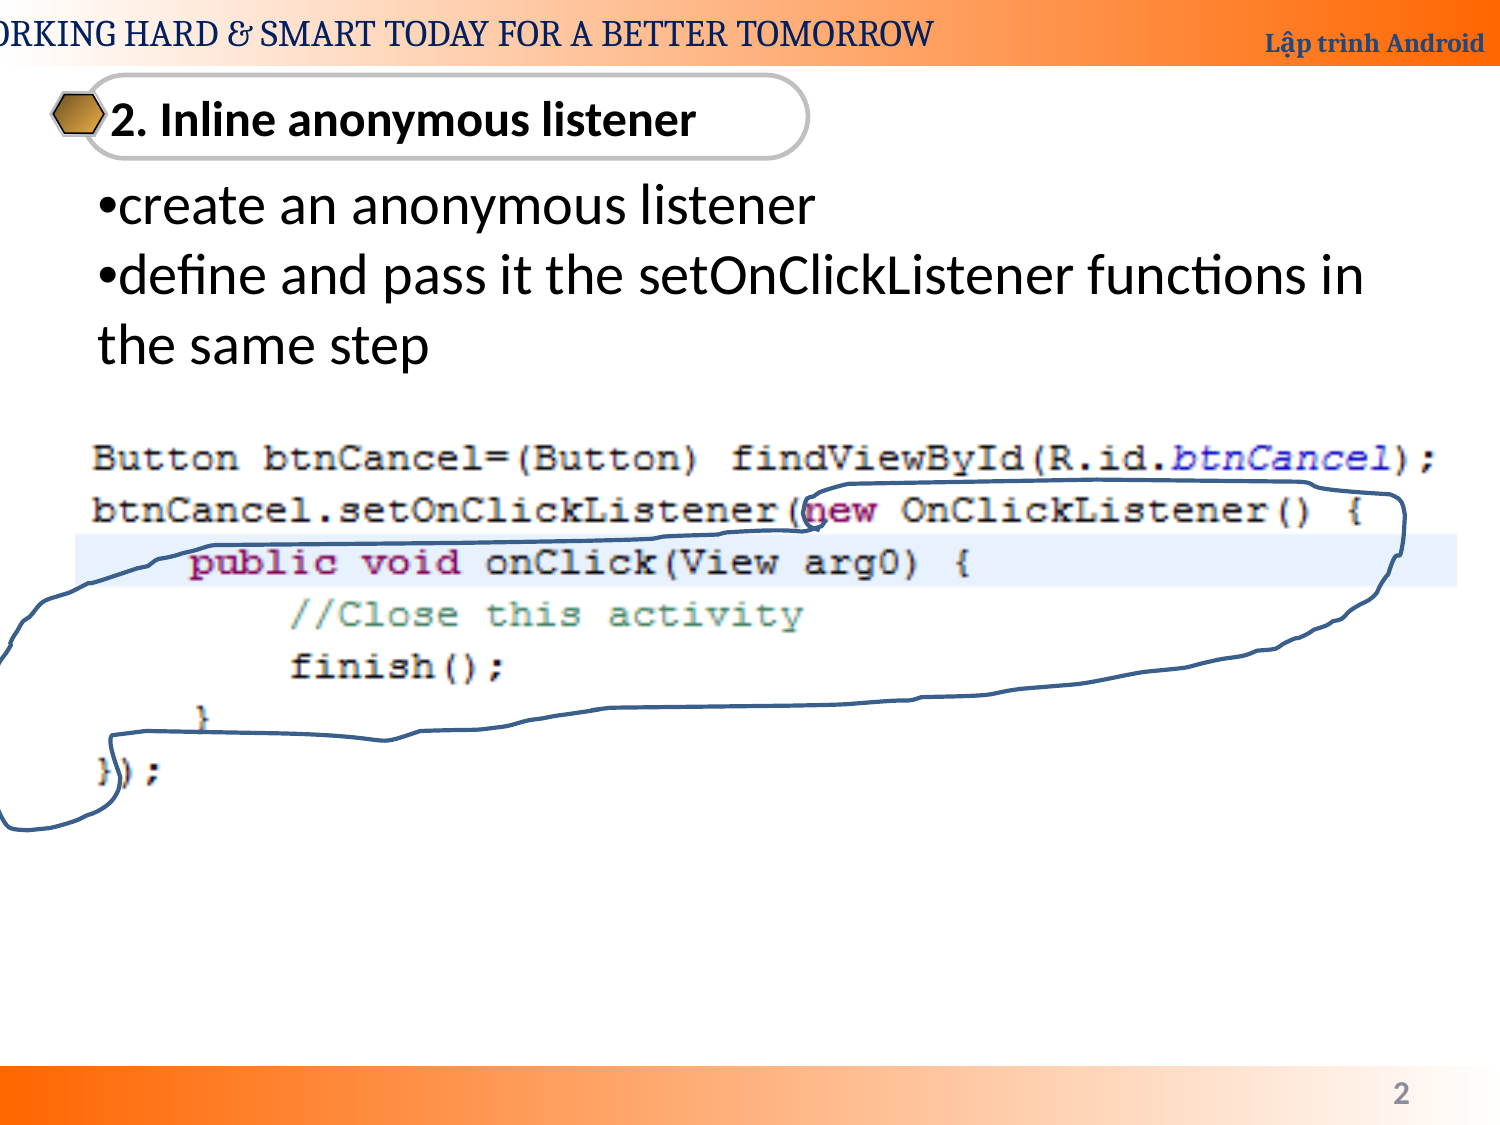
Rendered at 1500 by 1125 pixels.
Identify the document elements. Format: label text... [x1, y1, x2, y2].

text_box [49, 74, 809, 159]
picture [75, 430, 1457, 811]
text_box •create an anonymous listener •define and pass it the setOnClickListener functions in the same step [82, 158, 1456, 384]
text_box [0, 590, 85, 833]
slide_number 2 [1074, 1060, 1425, 1121]
